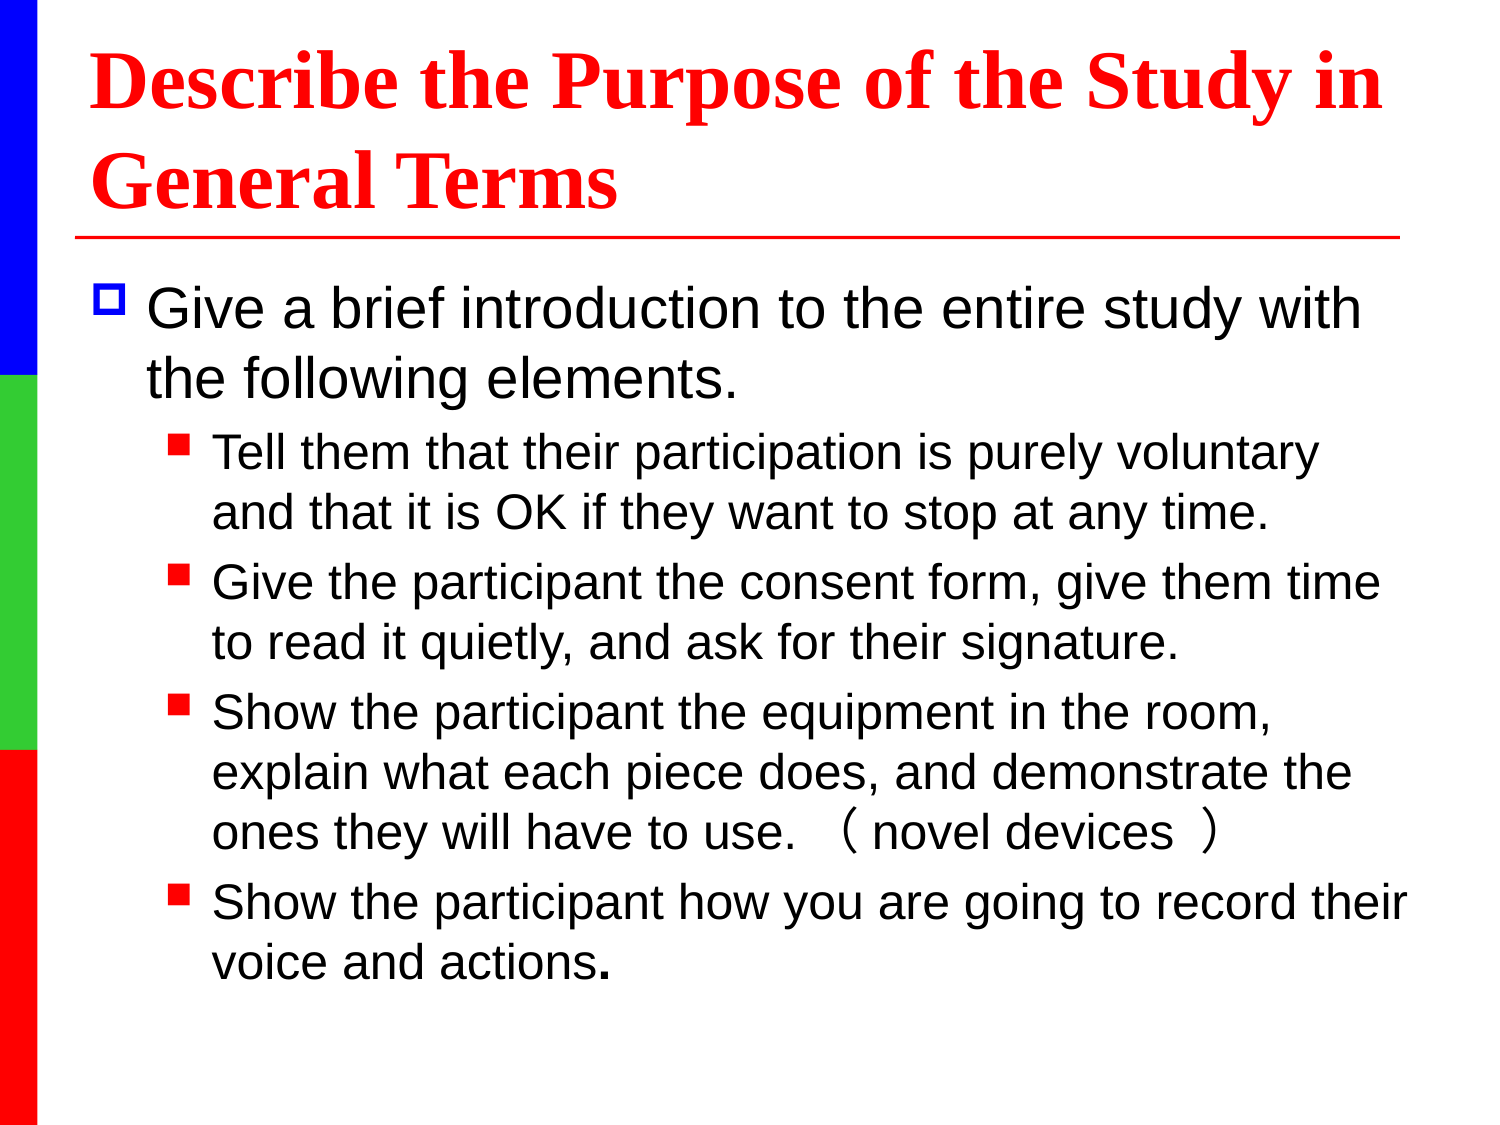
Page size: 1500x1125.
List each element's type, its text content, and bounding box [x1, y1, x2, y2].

title Describe the Purpose of the Study in General Terms [74, 45, 1426, 233]
list Give a brief introduction to the entire study with the following elements. Tell them that their participation is purely voluntary and that it is OK if they want to stop at any time. Give the participant the consent form, give them time to read it quietly, and ask for their signature. Show the participant the equipment in the room, explain what each piece does, and demonstrate the ones they will have to use.（novel devices ） Show the participant how you are going to record their voice and actions. [74, 262, 1426, 1006]
